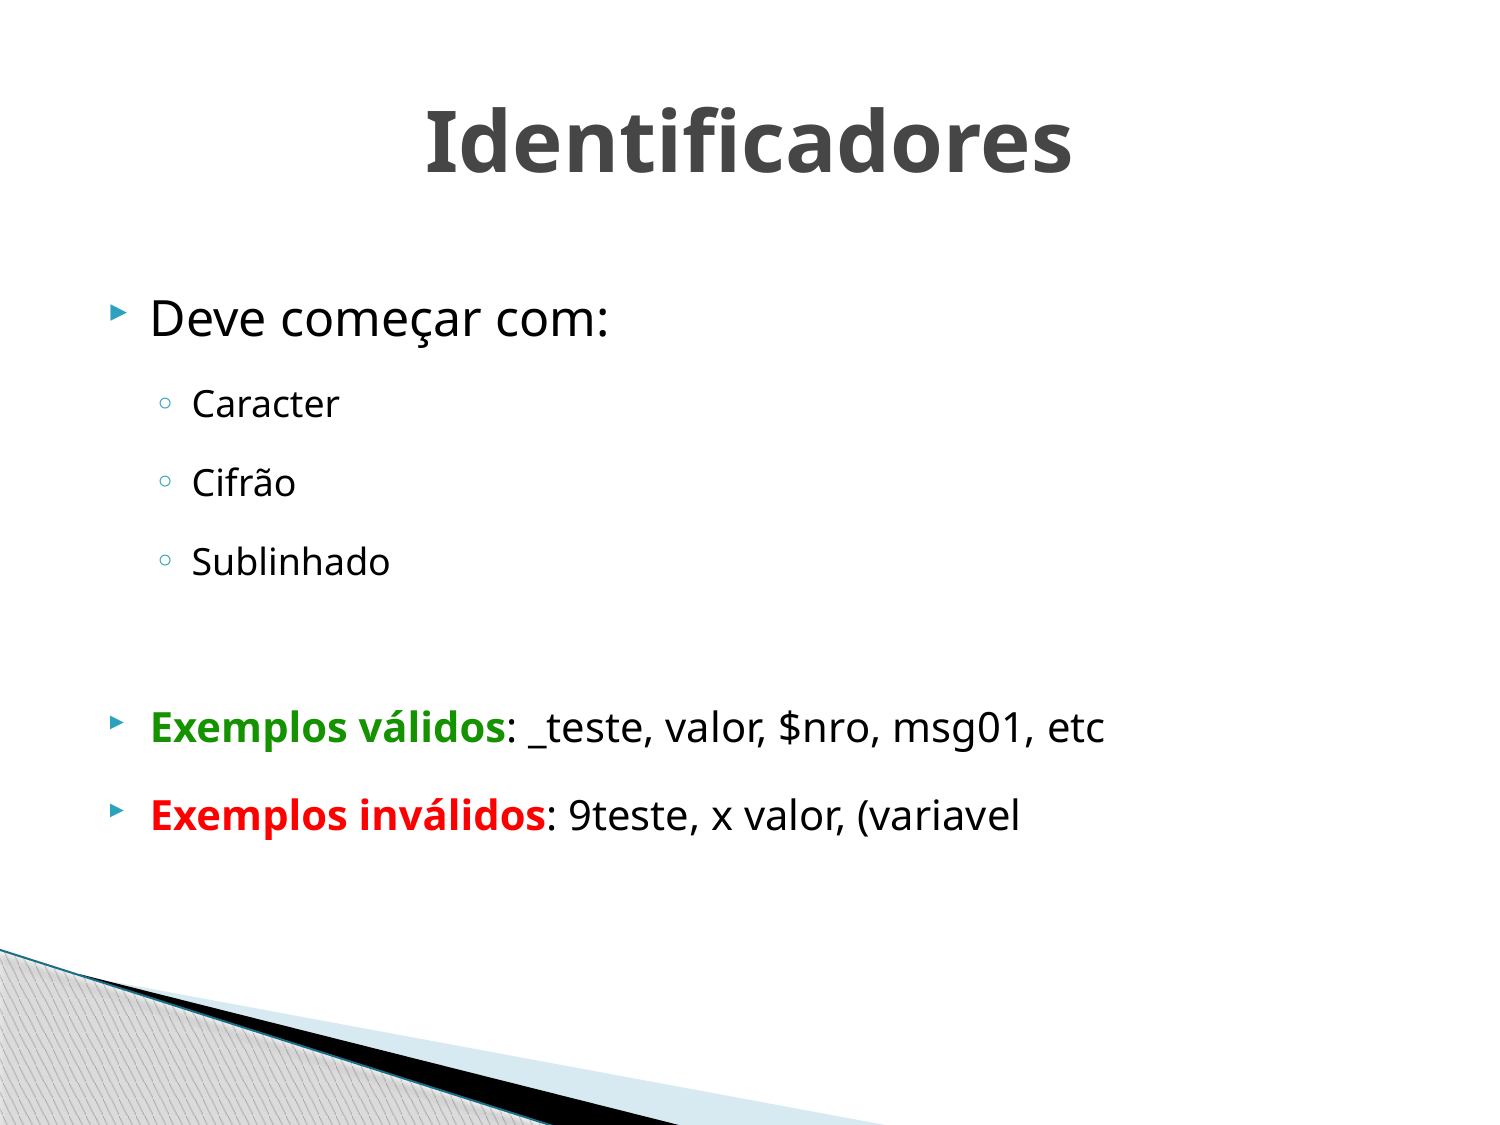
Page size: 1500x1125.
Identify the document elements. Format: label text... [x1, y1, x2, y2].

title Identificadores [75, 45, 1425, 233]
list Deve começar com: Caracter Cifrão Sublinhado Exemplos válidos: _teste, valor, $nro, msg01, etc Exemplos inválidos: 9teste, x valor, (variavel [75, 243, 1425, 941]
